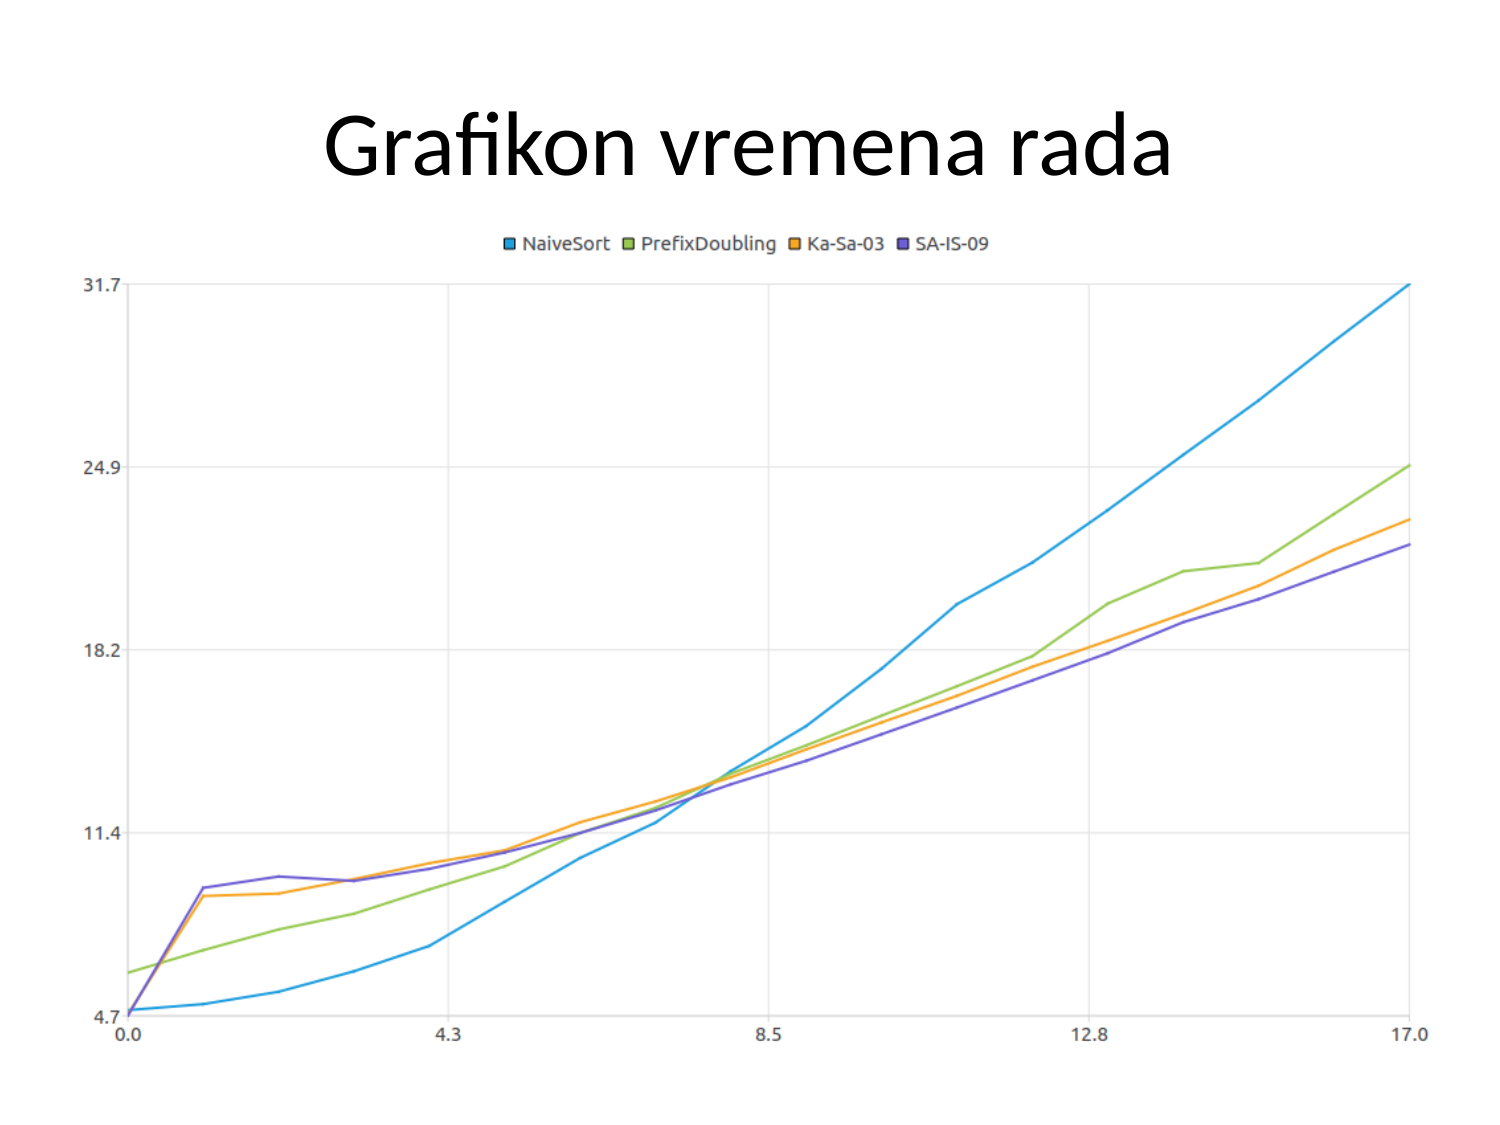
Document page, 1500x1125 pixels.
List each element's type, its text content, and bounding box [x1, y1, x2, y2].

title Grafikon vremena rada [75, 45, 1425, 223]
picture [74, 224, 1438, 1054]
